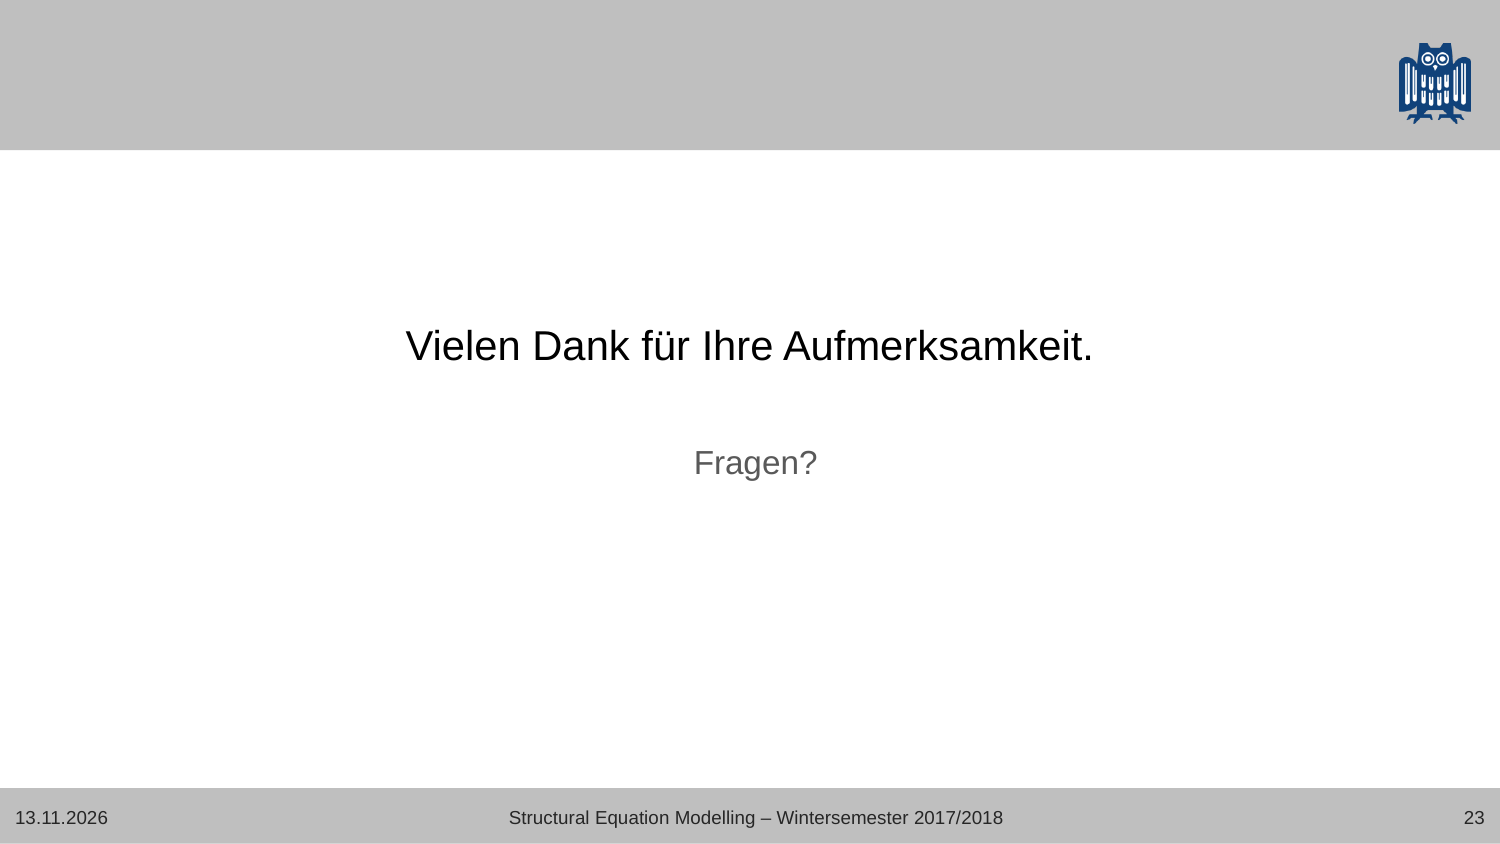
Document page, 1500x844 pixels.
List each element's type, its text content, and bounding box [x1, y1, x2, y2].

footer Structural Equation Modelling – Wintersemester 2017/2018 [159, 798, 1353, 836]
list Fragen? [218, 433, 1294, 584]
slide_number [0, 798, 136, 836]
slide_number 23 [1364, 798, 1500, 836]
picture [1399, 43, 1471, 124]
title Vielen Dank für Ihre Aufmerksamkeit. [112, 291, 1388, 397]
